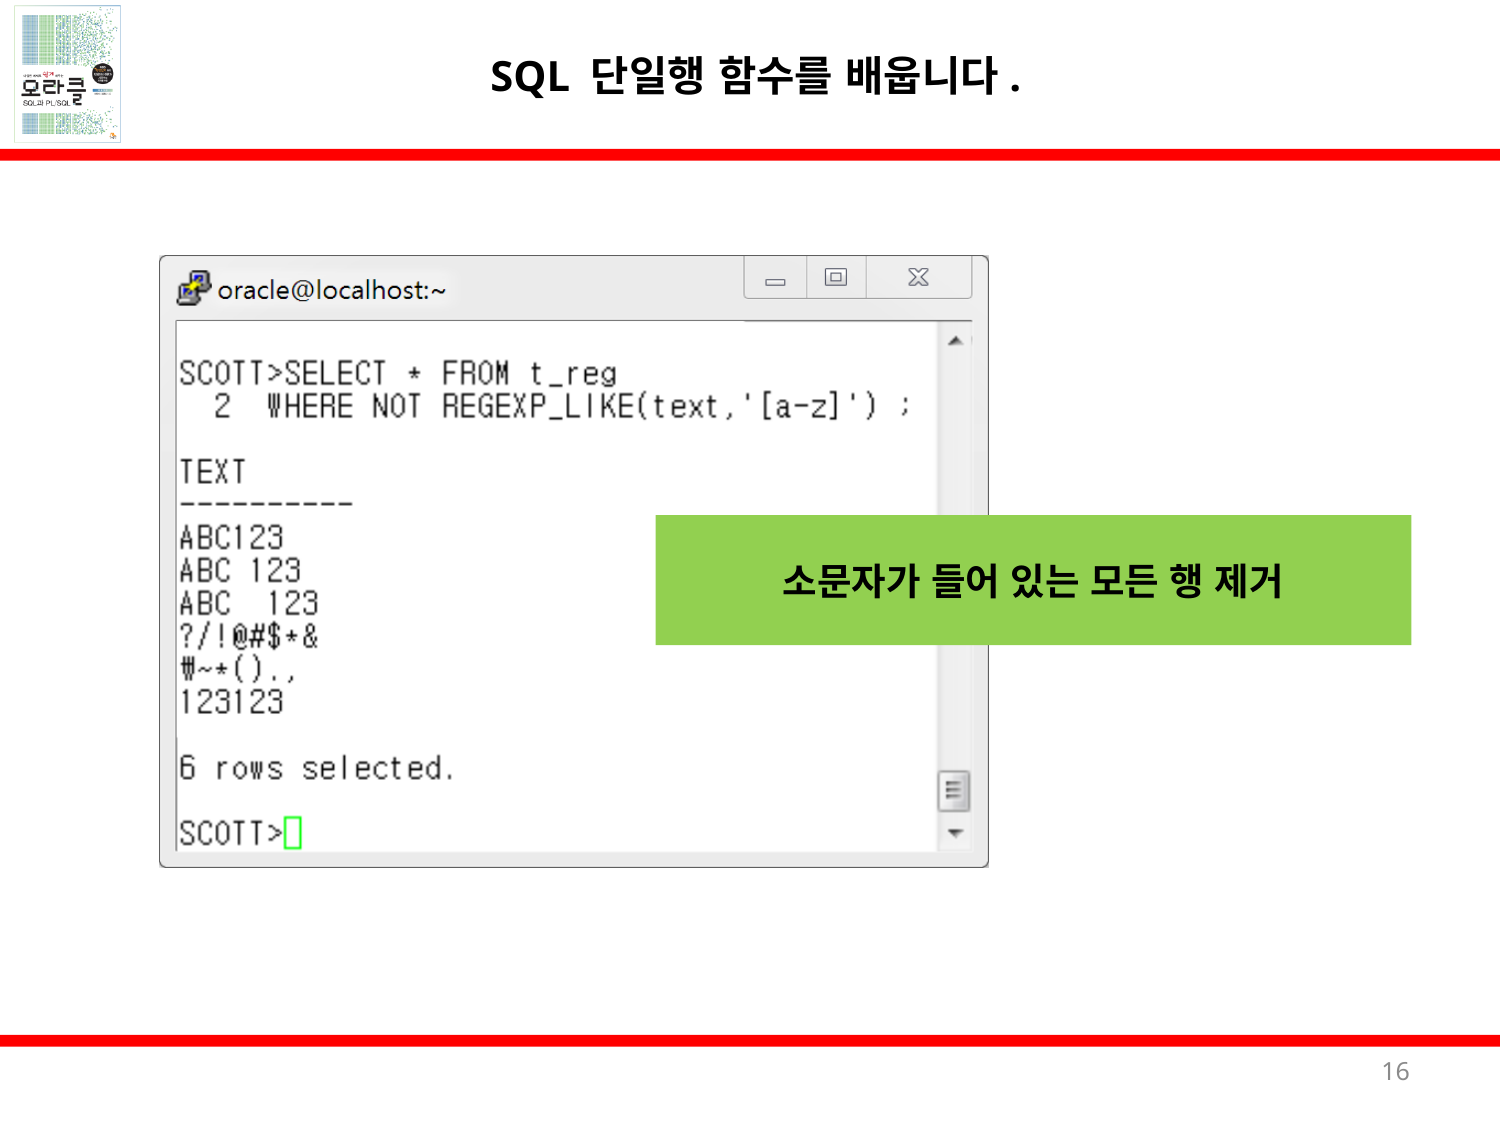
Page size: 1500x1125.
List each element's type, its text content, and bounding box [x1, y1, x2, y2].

text_box 소문자가 들어 있는 모든 행 제거 [993, 513, 1414, 647]
text_box [0, 147, 1500, 163]
picture [14, 5, 121, 144]
slide_number 16 [1074, 1042, 1425, 1103]
text_box SQL 단일행 함수를 배웁니다. [252, 0, 1260, 151]
text_box [0, 1033, 1500, 1049]
picture [159, 255, 989, 868]
